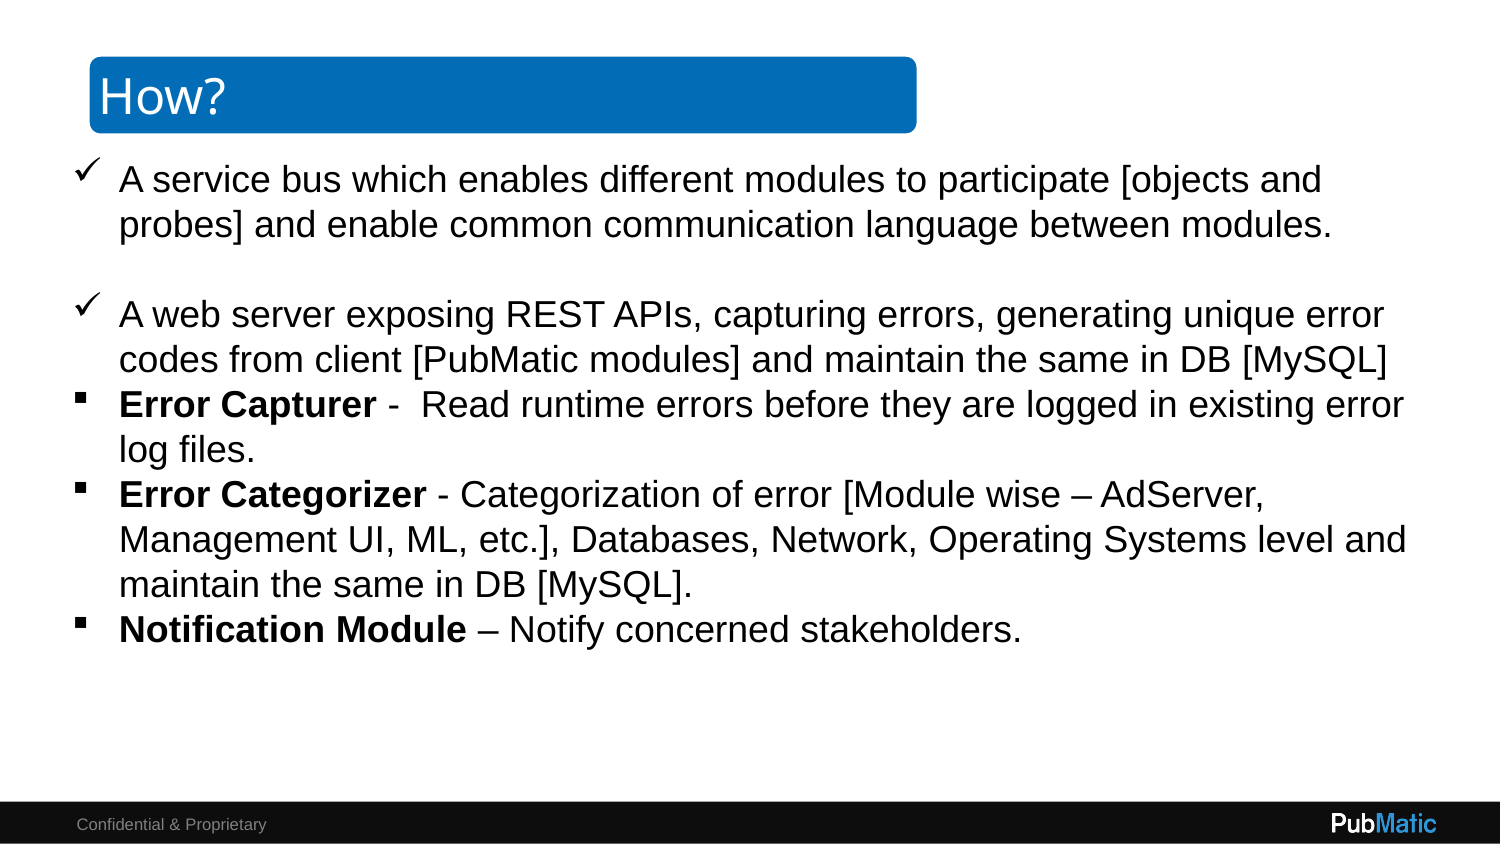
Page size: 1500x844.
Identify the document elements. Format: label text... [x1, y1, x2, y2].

text_box How? [83, 50, 923, 140]
text_box A service bus which enables different modules to participate [objects and probes] and enable common communication language between modules. A web server exposing REST APIs, capturing errors, generating unique error codes from client [PubMatic modules] and maintain the same in DB [MySQL] Error Capturer - Read runtime errors before they are logged in existing error log files. Error Categorizer - Categorization of error [Module wise – AdServer, Management UI, ML, etc.], Databases, Network, Operating Systems level and maintain the same in DB [MySQL]. Notification Module – Notify concerned stakeholders. [57, 147, 1433, 658]
picture [1332, 813, 1436, 833]
